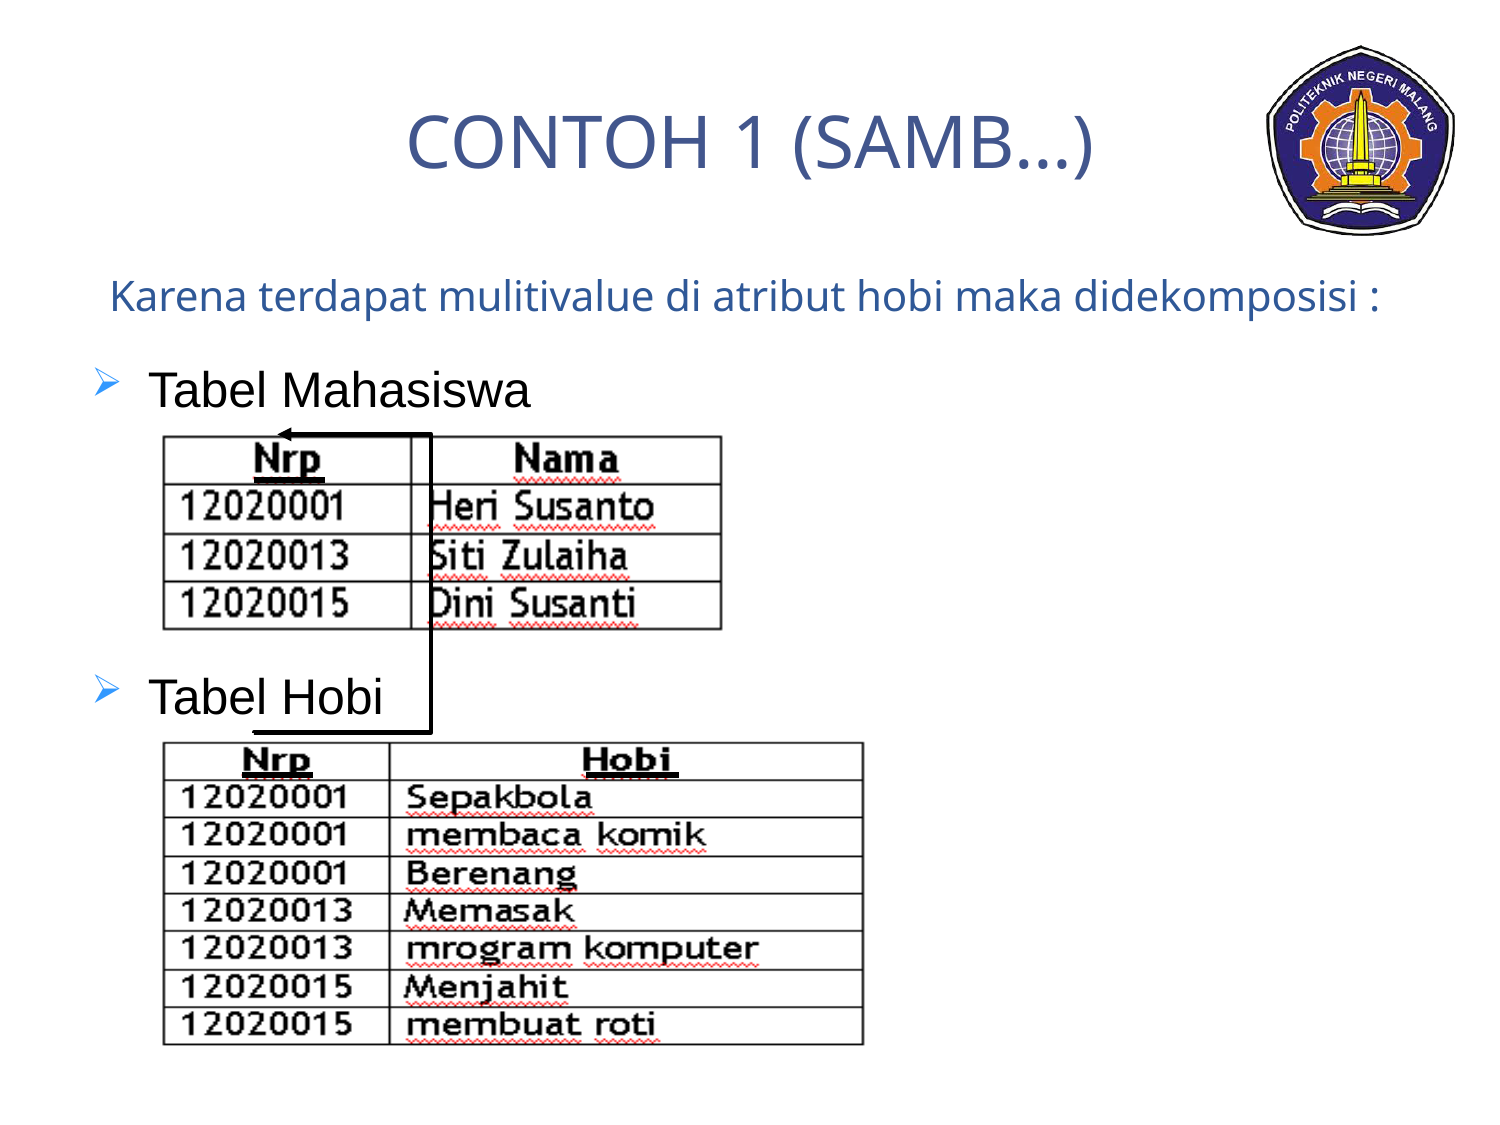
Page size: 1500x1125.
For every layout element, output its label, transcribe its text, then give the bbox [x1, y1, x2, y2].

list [159, 739, 869, 1049]
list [159, 432, 727, 635]
title Contoh 1 (samb…) [75, 45, 1425, 233]
picture [1266, 45, 1455, 236]
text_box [116, 571, 416, 596]
text_box Tabel Hobi [76, 668, 429, 733]
text_box Tabel Mahasiswa [76, 361, 561, 426]
list Karena terdapat mulitivalue di atribut hobi maka didekomposisi : [75, 262, 1447, 350]
